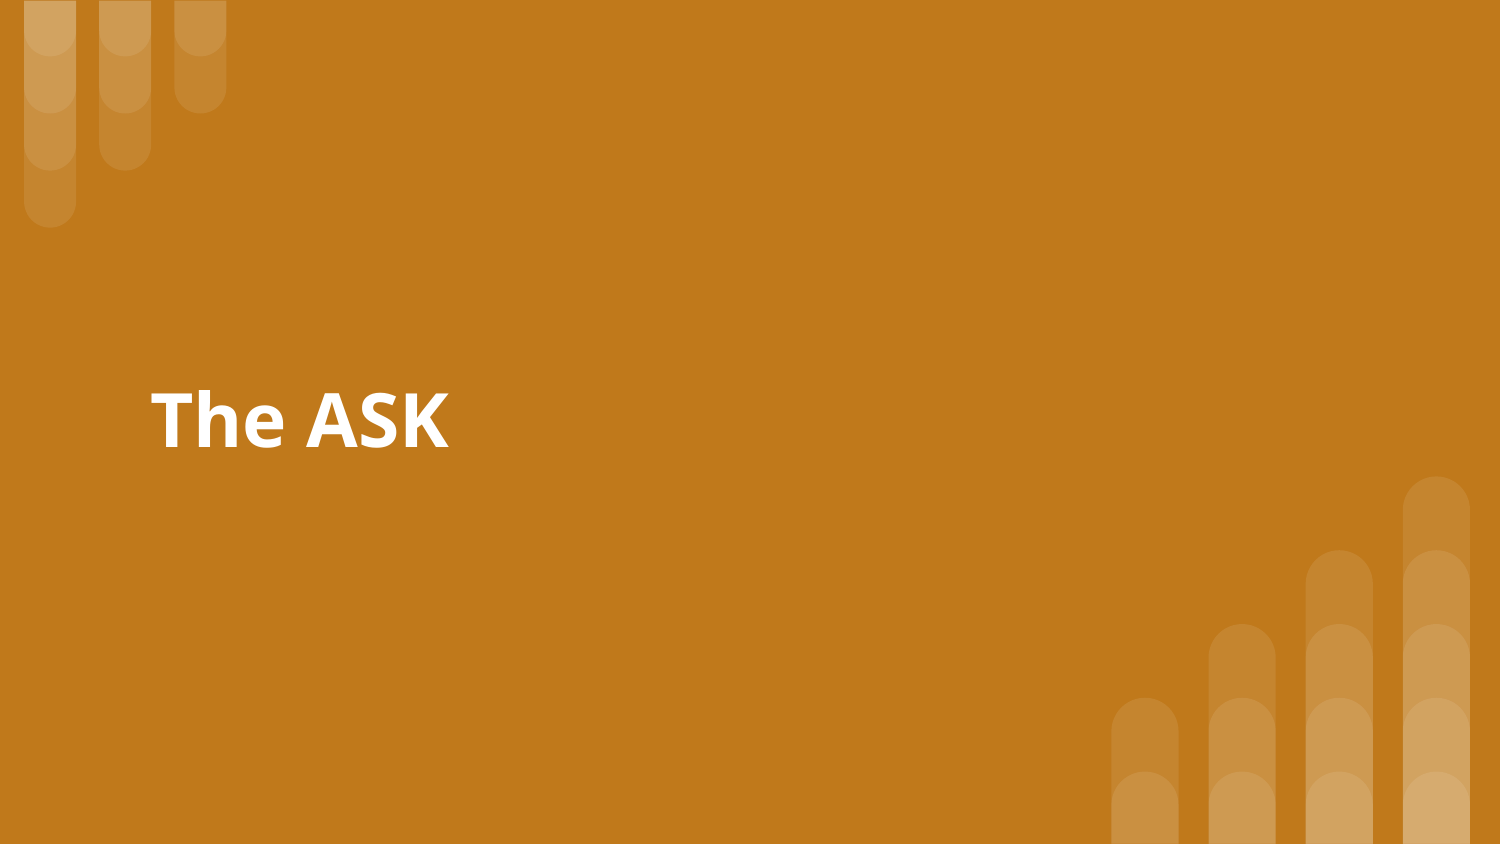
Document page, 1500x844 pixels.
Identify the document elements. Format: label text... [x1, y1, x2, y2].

title The ASK [135, 264, 1097, 572]
